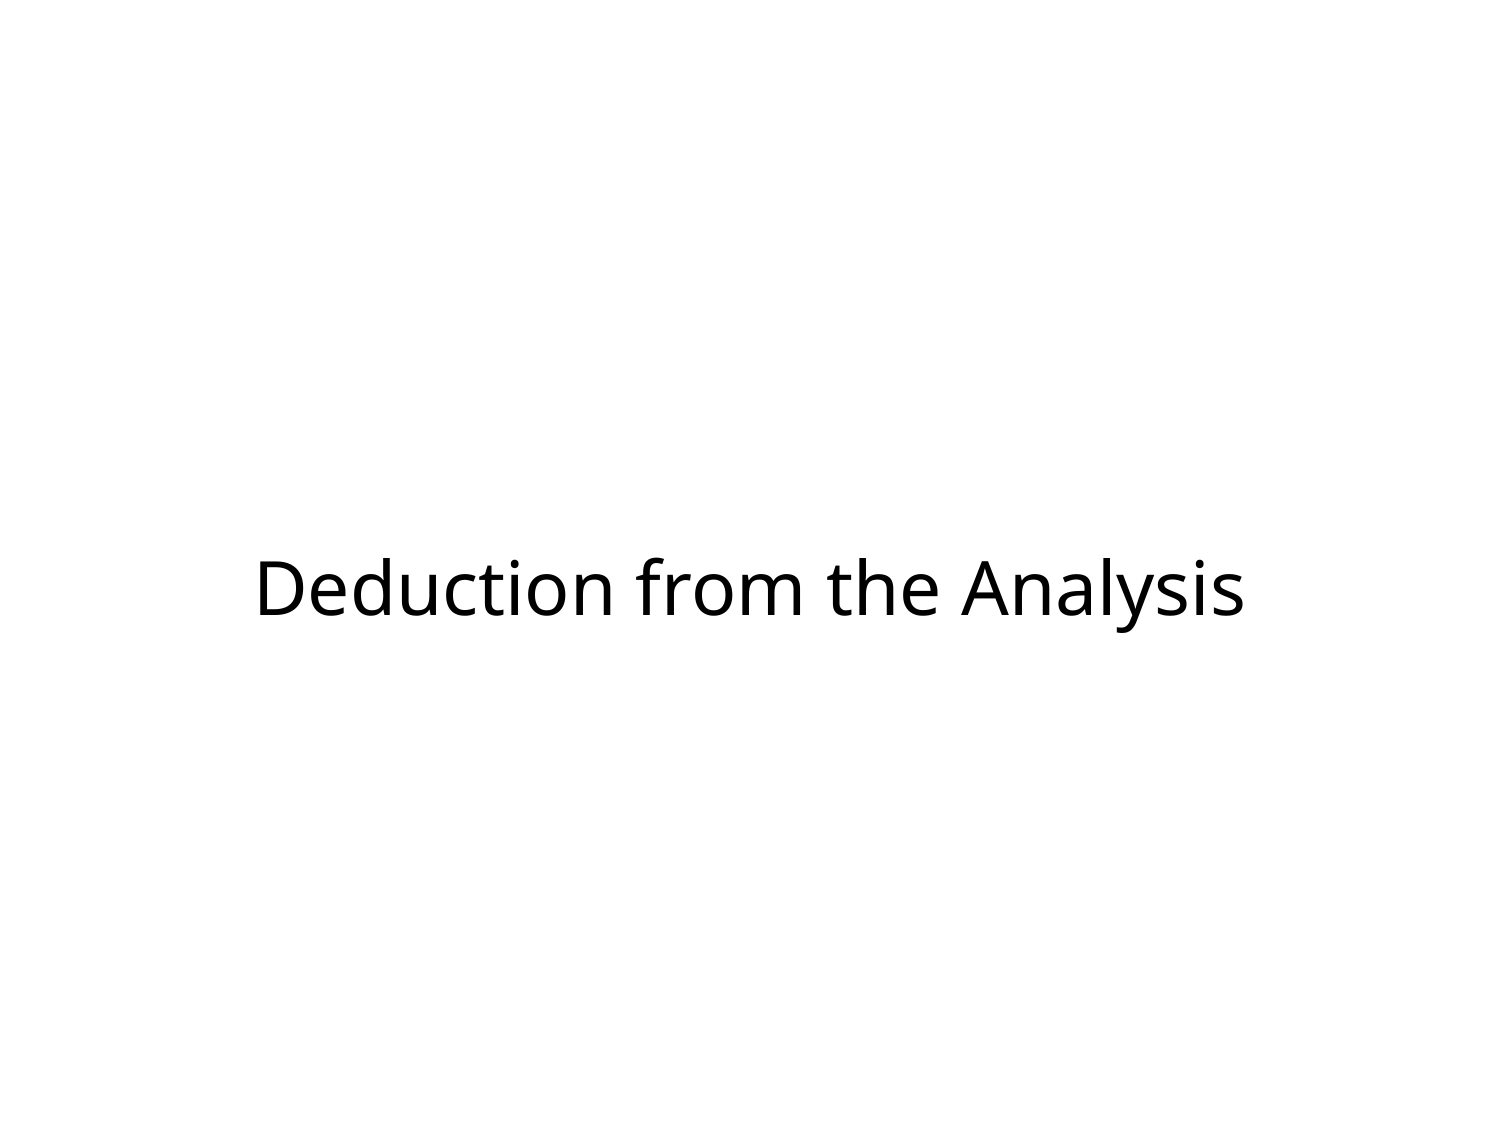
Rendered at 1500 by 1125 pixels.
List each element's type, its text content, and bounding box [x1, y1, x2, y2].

text_box Deduction from the Analysis [75, 491, 1425, 679]
